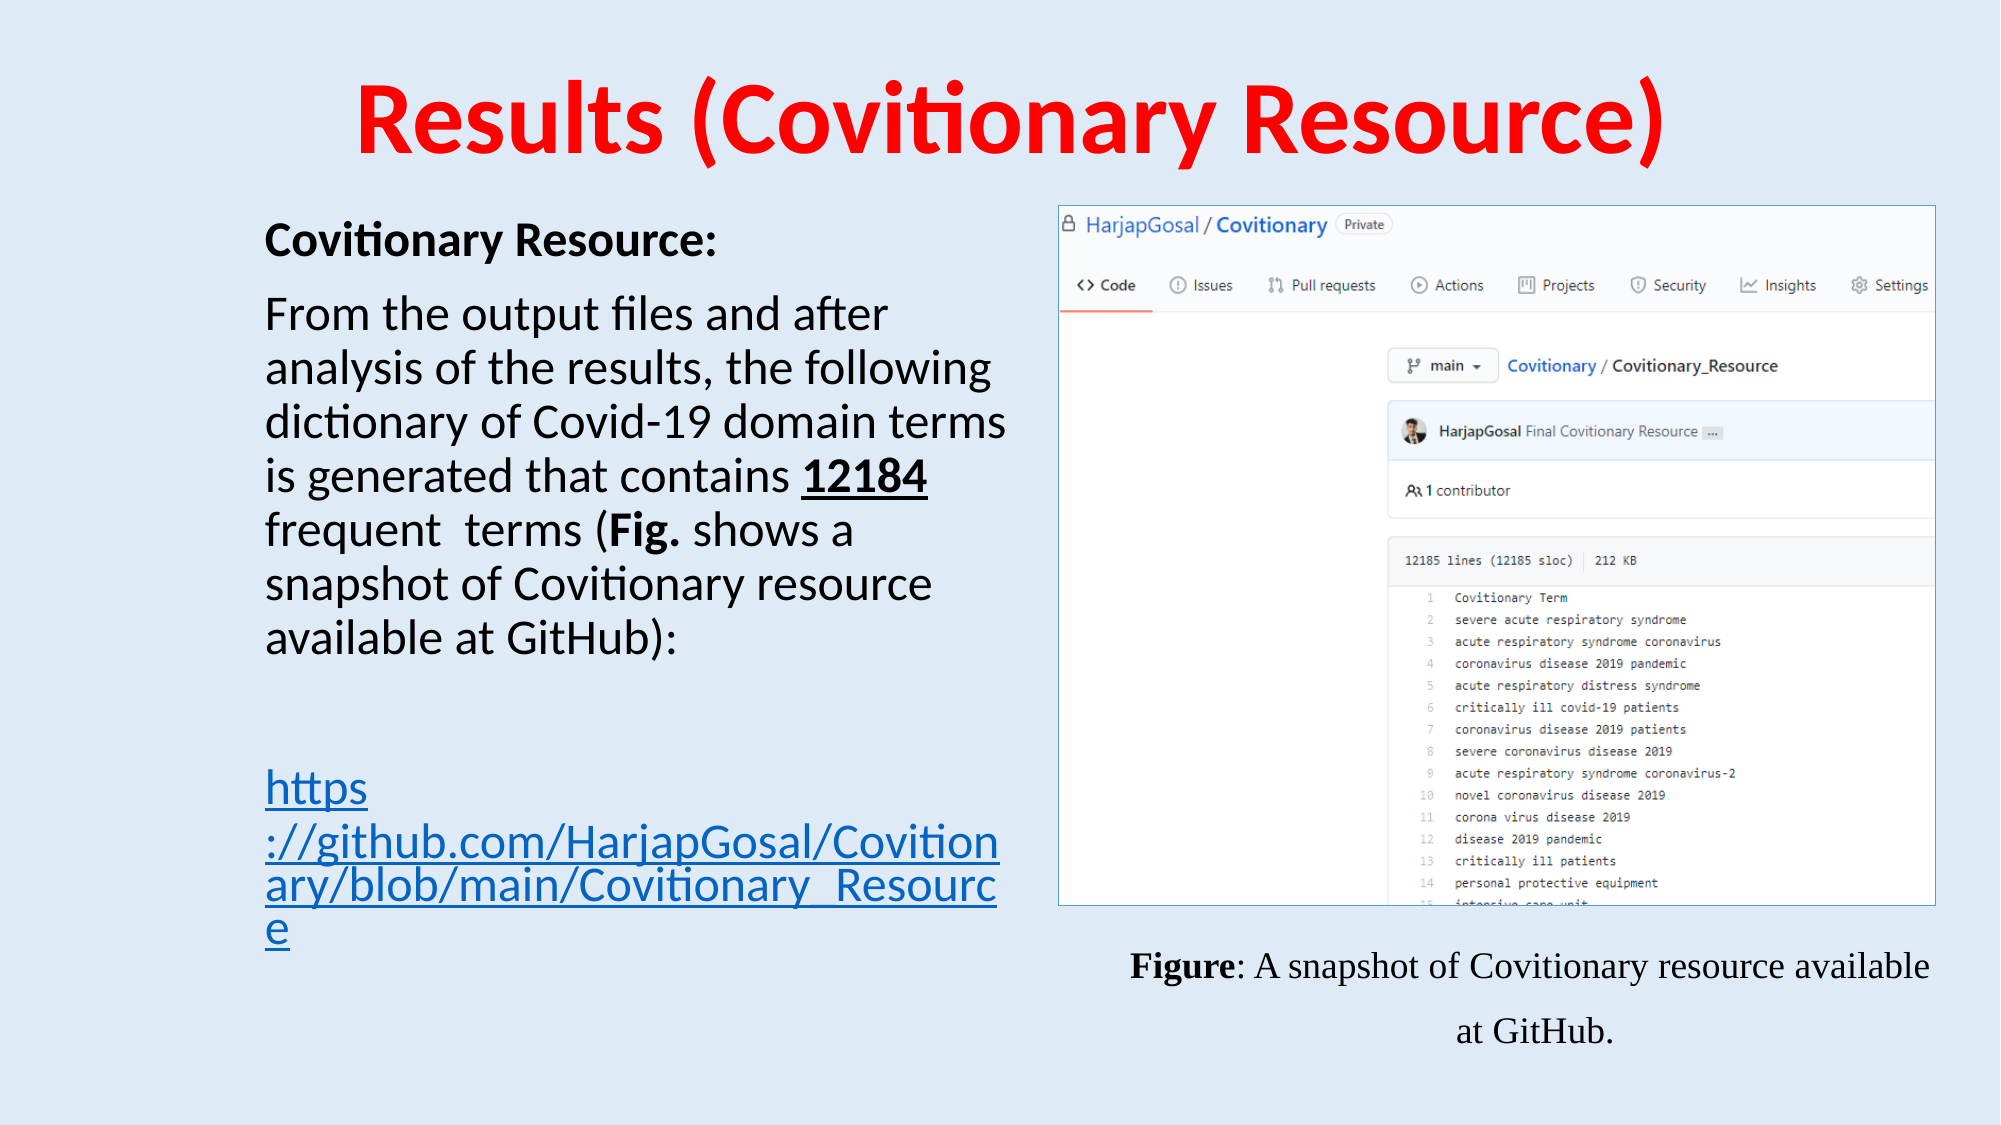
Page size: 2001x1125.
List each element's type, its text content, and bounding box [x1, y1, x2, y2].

text_box Figure: A snapshot of Covitionary resource available at GitHub. [1035, 938, 2000, 1059]
subtitle Covitionary Resource: From the output files and after analysis of the results, the following dictionary of Covid-19 domain terms is generated that contains 12184 frequent terms (Fig. shows a snapshot of Covitionary resource available at GitHub): https://github.com/HarjapGosal/Covitionary/blob/main/Covitionary_Resource [249, 205, 1036, 1107]
picture [1057, 205, 1936, 906]
title Results (Covitionary Resource) [153, 84, 1734, 189]
